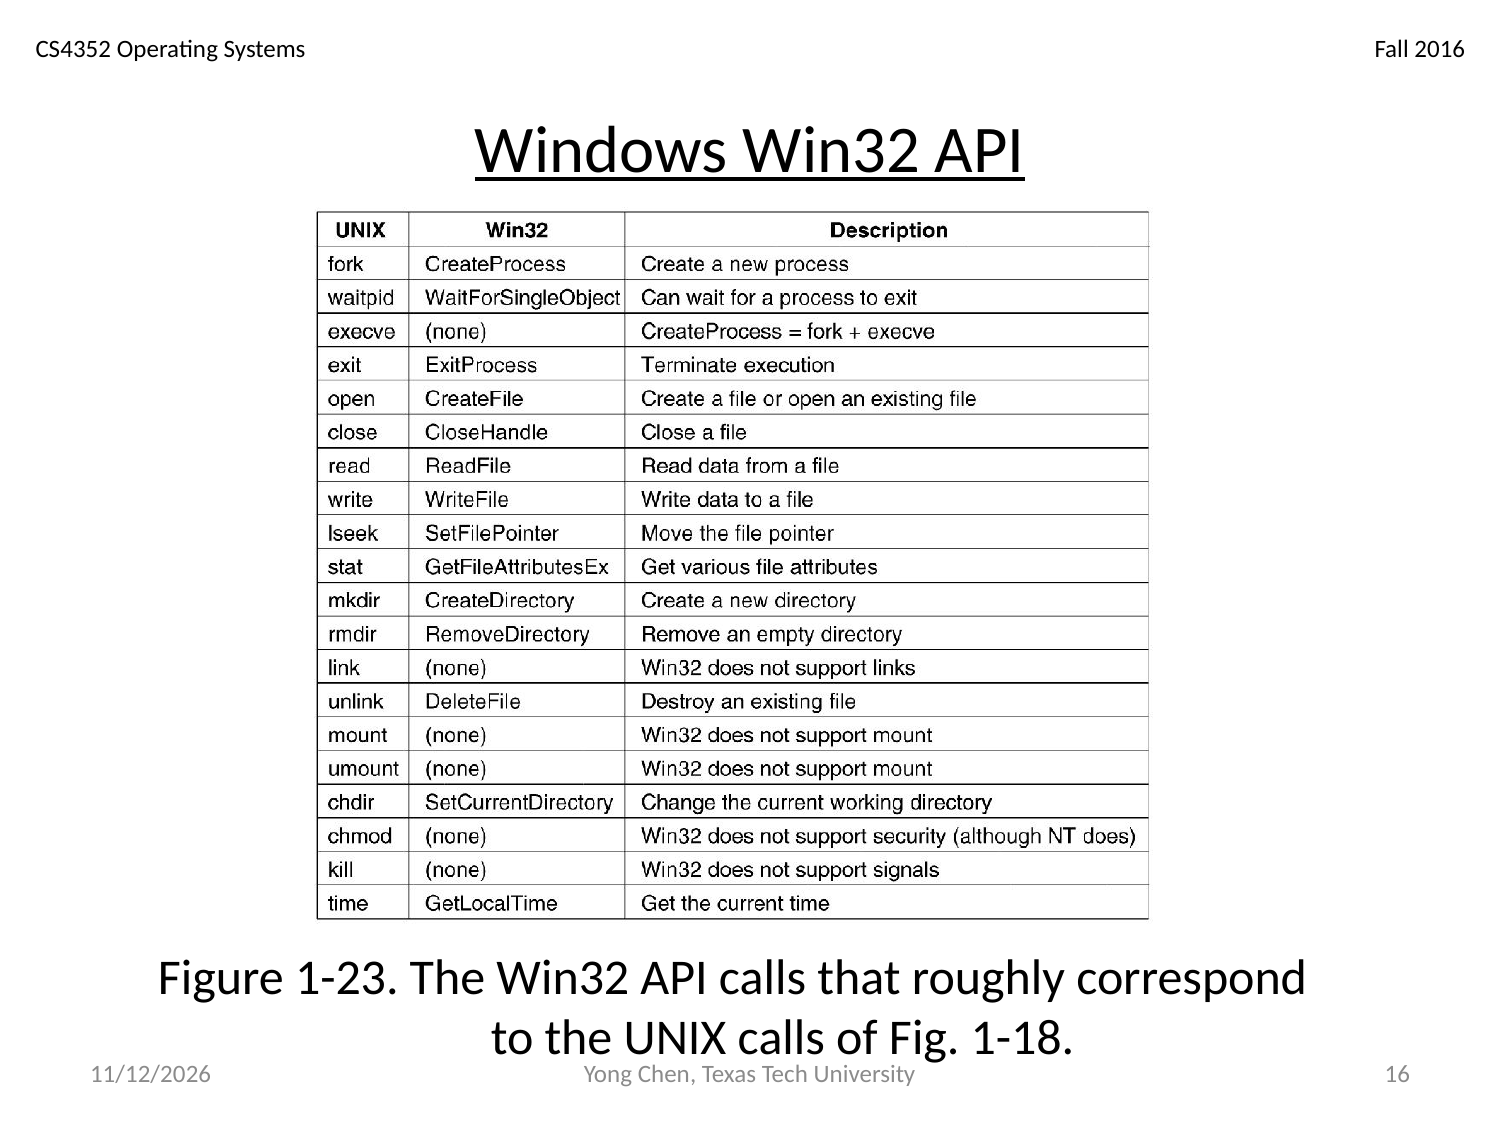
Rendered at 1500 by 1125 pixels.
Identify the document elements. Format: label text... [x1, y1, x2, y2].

footer Yong Chen, Texas Tech University [512, 1042, 988, 1103]
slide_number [75, 1042, 425, 1103]
picture [293, 200, 1201, 937]
title Windows Win32 API [75, 98, 1425, 201]
slide_number 16 [1074, 1042, 1425, 1103]
text_box Figure 1-23. The Win32 API calls that roughly correspond to the UNIX calls of Fig. 1-18. [117, 936, 1348, 1062]
